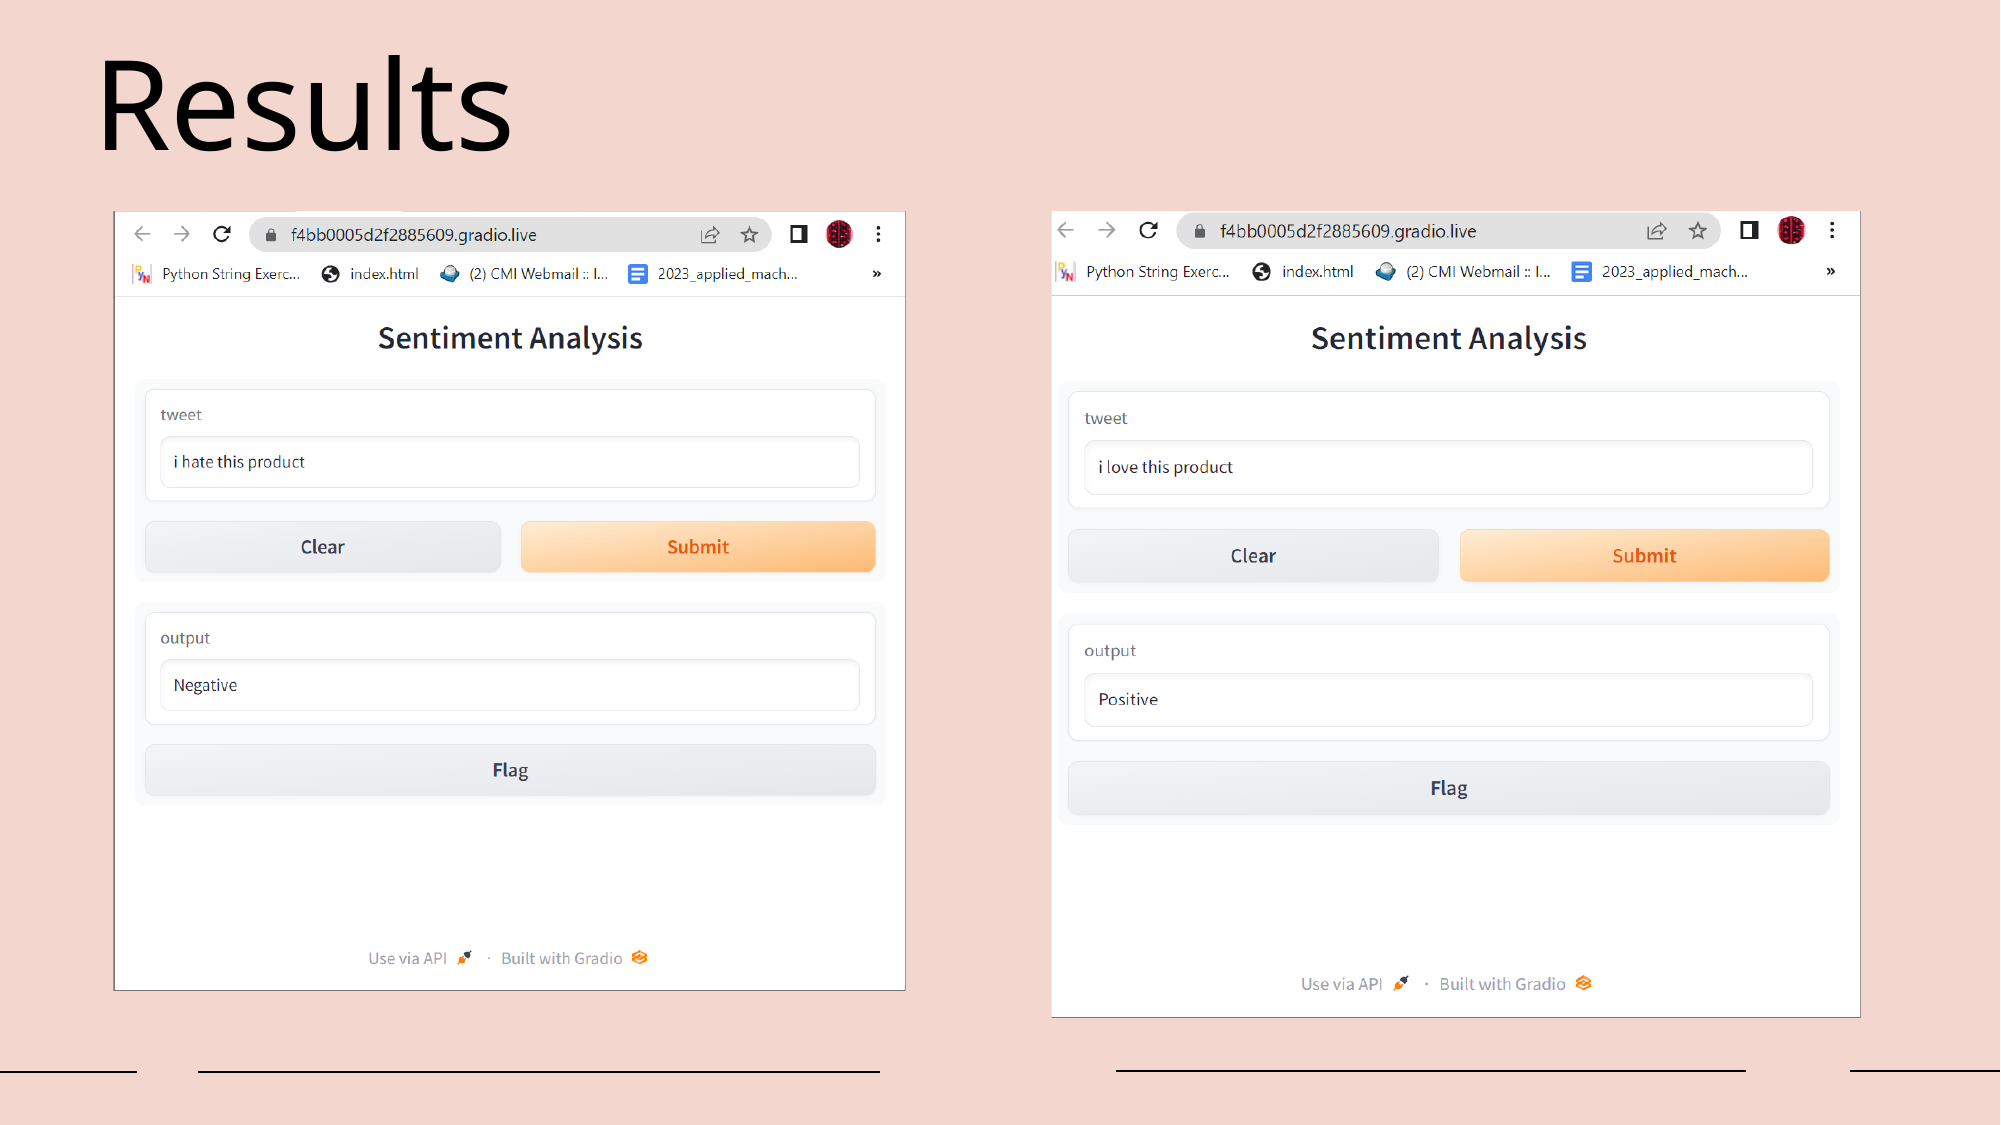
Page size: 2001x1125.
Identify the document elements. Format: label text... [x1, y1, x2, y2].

picture [113, 211, 906, 1044]
picture [1051, 211, 1861, 1018]
text_box Results [78, 18, 642, 183]
